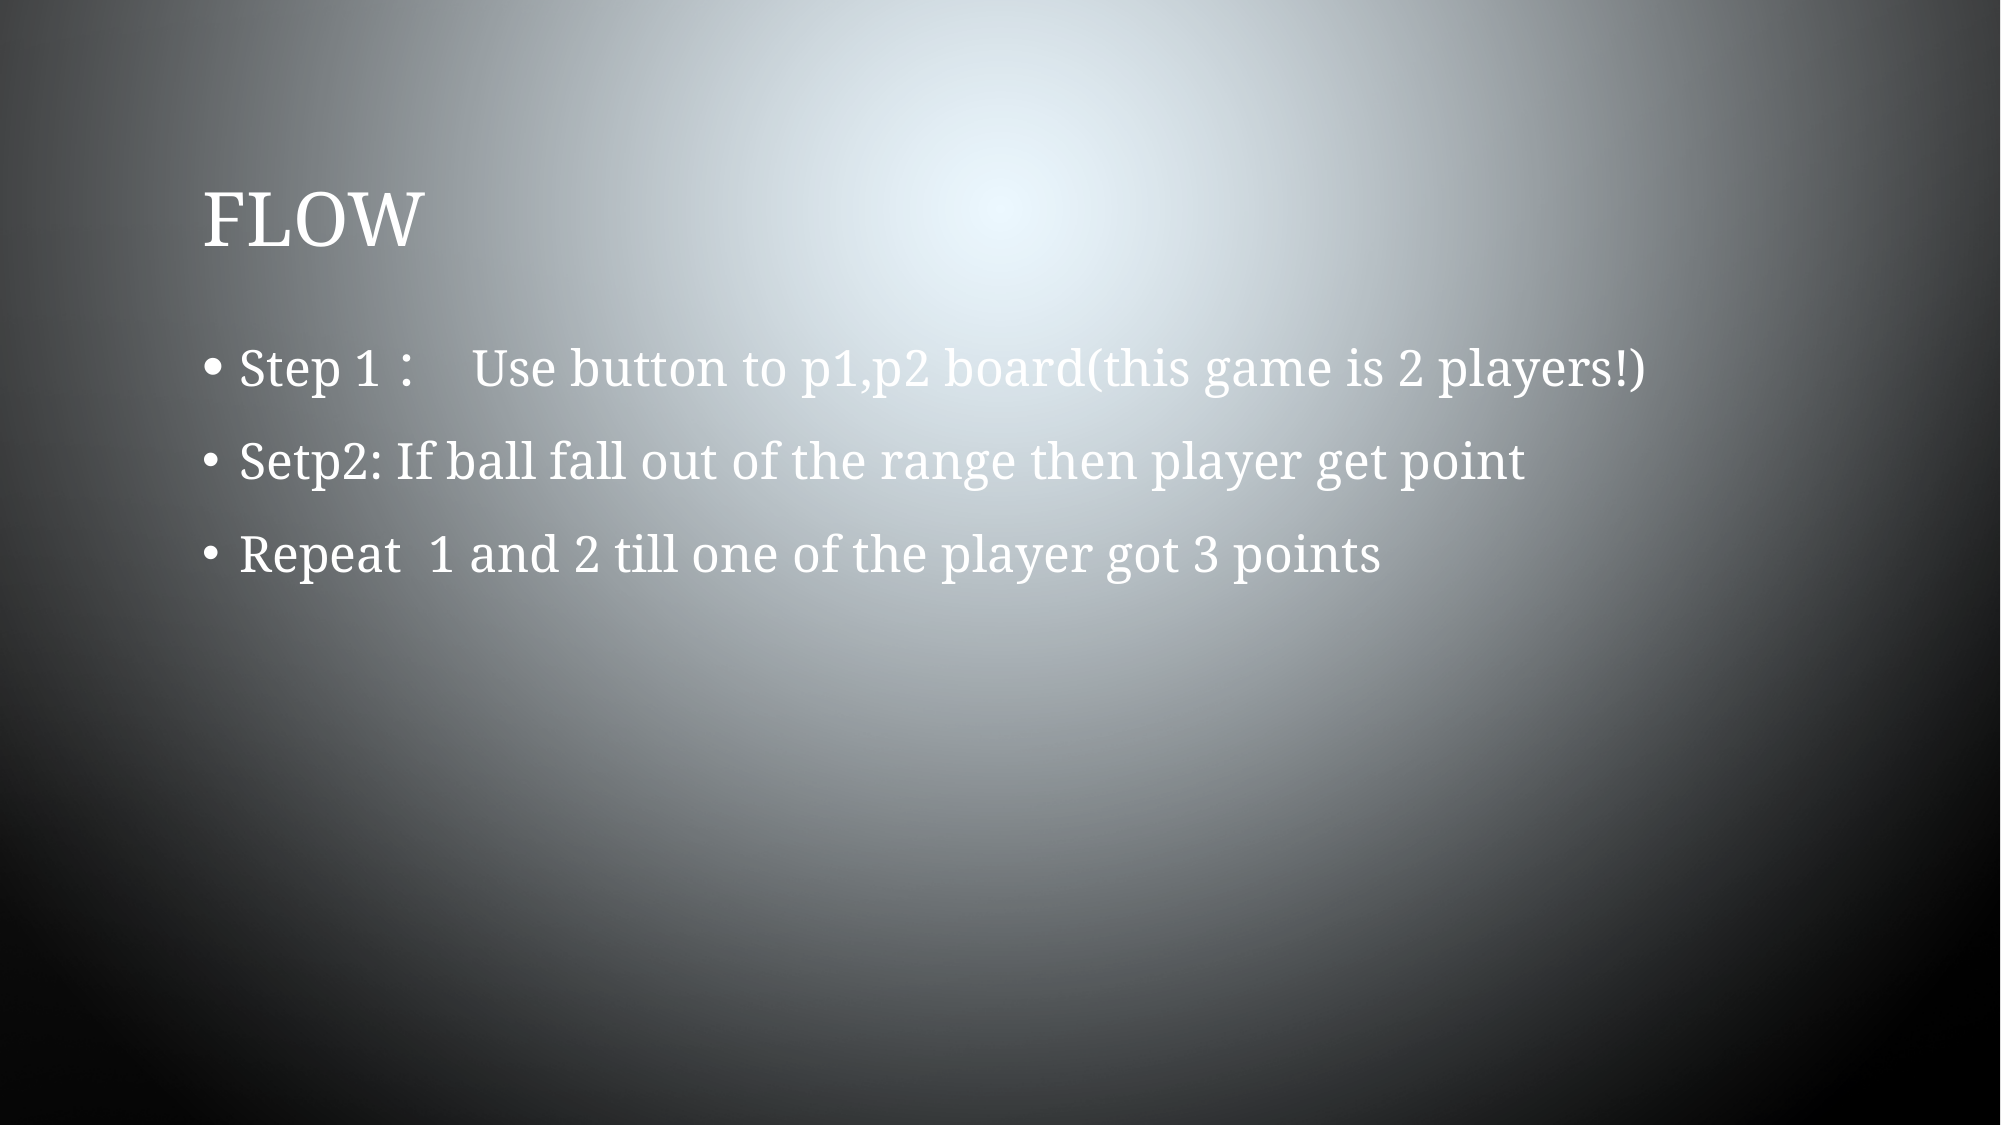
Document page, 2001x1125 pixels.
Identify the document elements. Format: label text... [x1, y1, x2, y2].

text_box Step 1： Use button to p1,p2 board(this game is 2 players!) Setp2: If ball fall out of the range then player get point Repeat 1 and 2 till one of the player got 3 points [187, 317, 1813, 1069]
text_box flow [187, 101, 1813, 317]
picture [0, 0, 2001, 1125]
